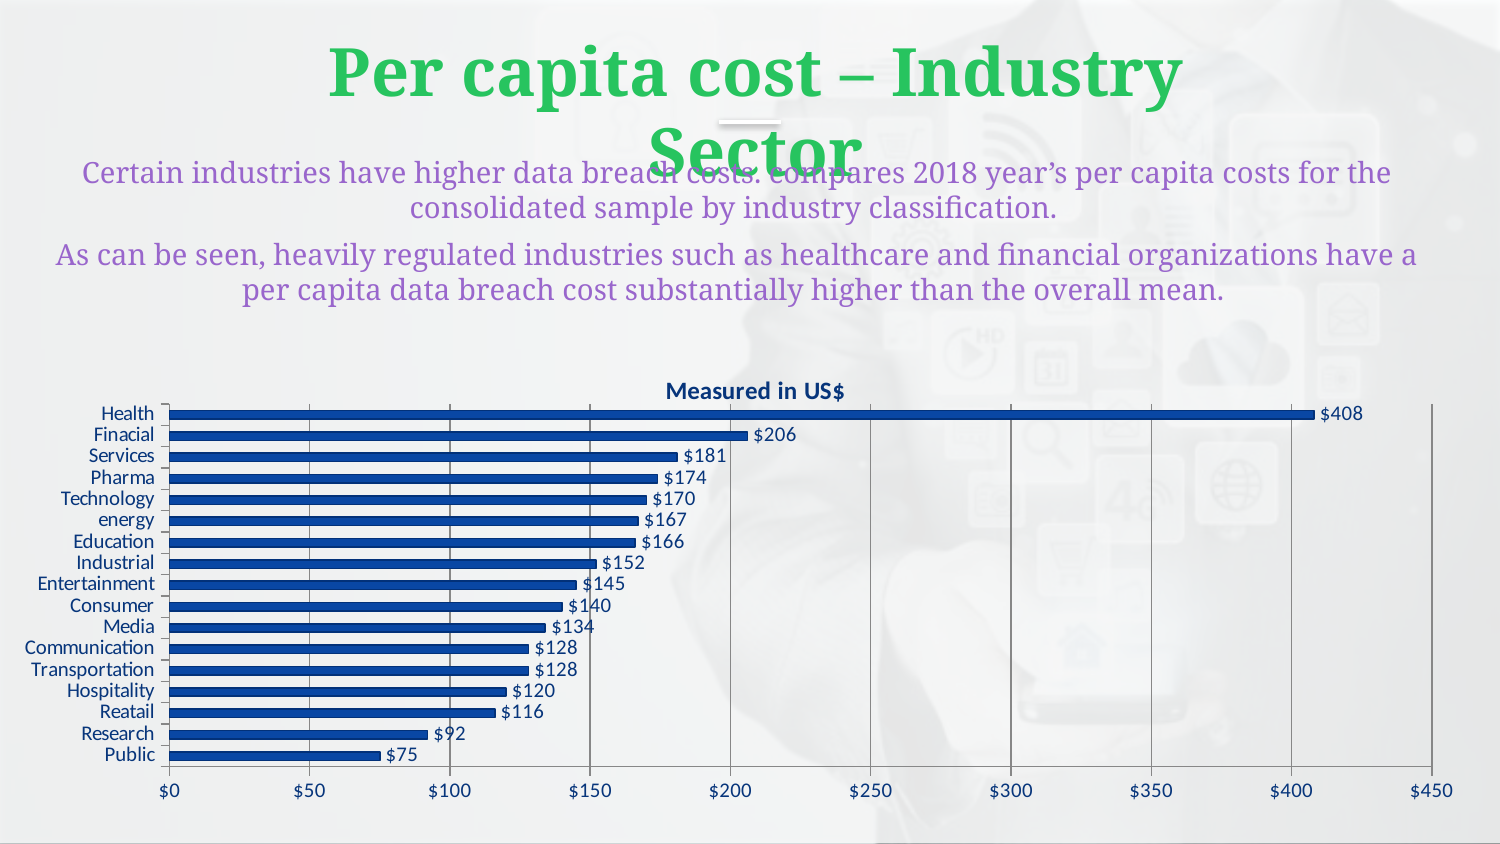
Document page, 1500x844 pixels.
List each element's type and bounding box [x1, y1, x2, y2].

chart [24, 346, 1476, 810]
picture [0, 0, 1500, 844]
